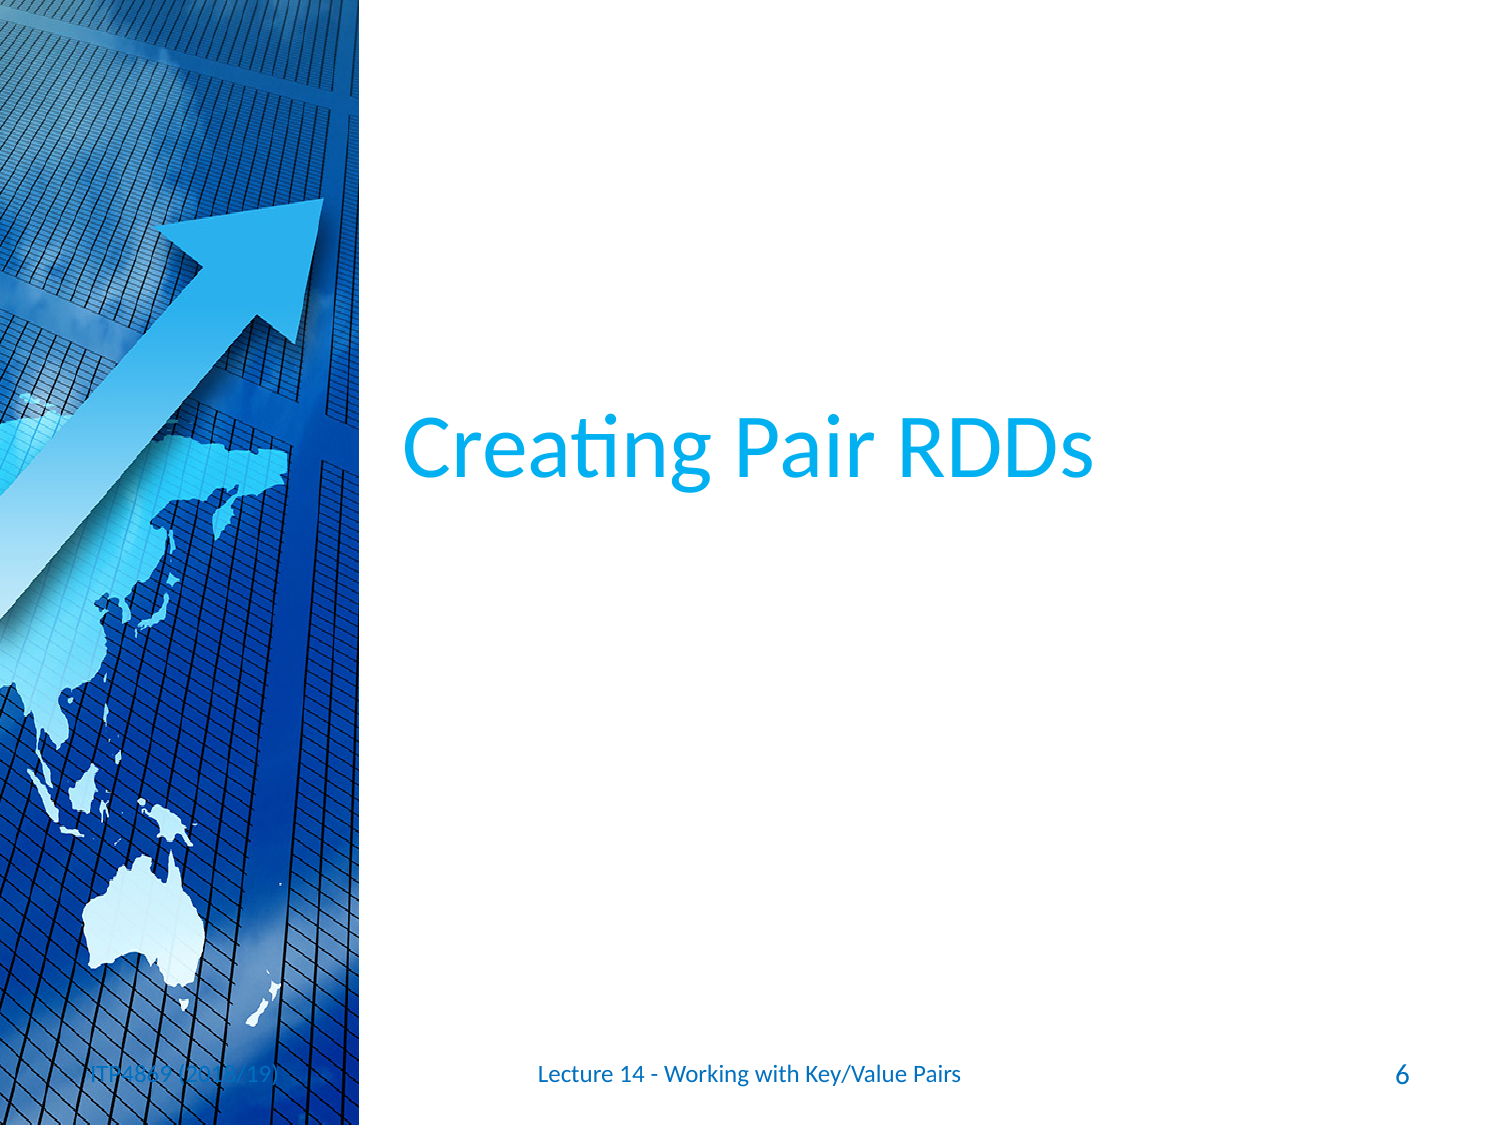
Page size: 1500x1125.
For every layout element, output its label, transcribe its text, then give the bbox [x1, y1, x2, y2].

picture [0, 0, 1500, 1125]
slide_number ITP4869 (2018/19) [75, 1042, 425, 1103]
title Creating Pair RDDs [387, 94, 1402, 788]
footer Lecture 14 - Working with Key/Value Pairs [512, 1042, 988, 1103]
slide_number 6 [1074, 1042, 1425, 1103]
